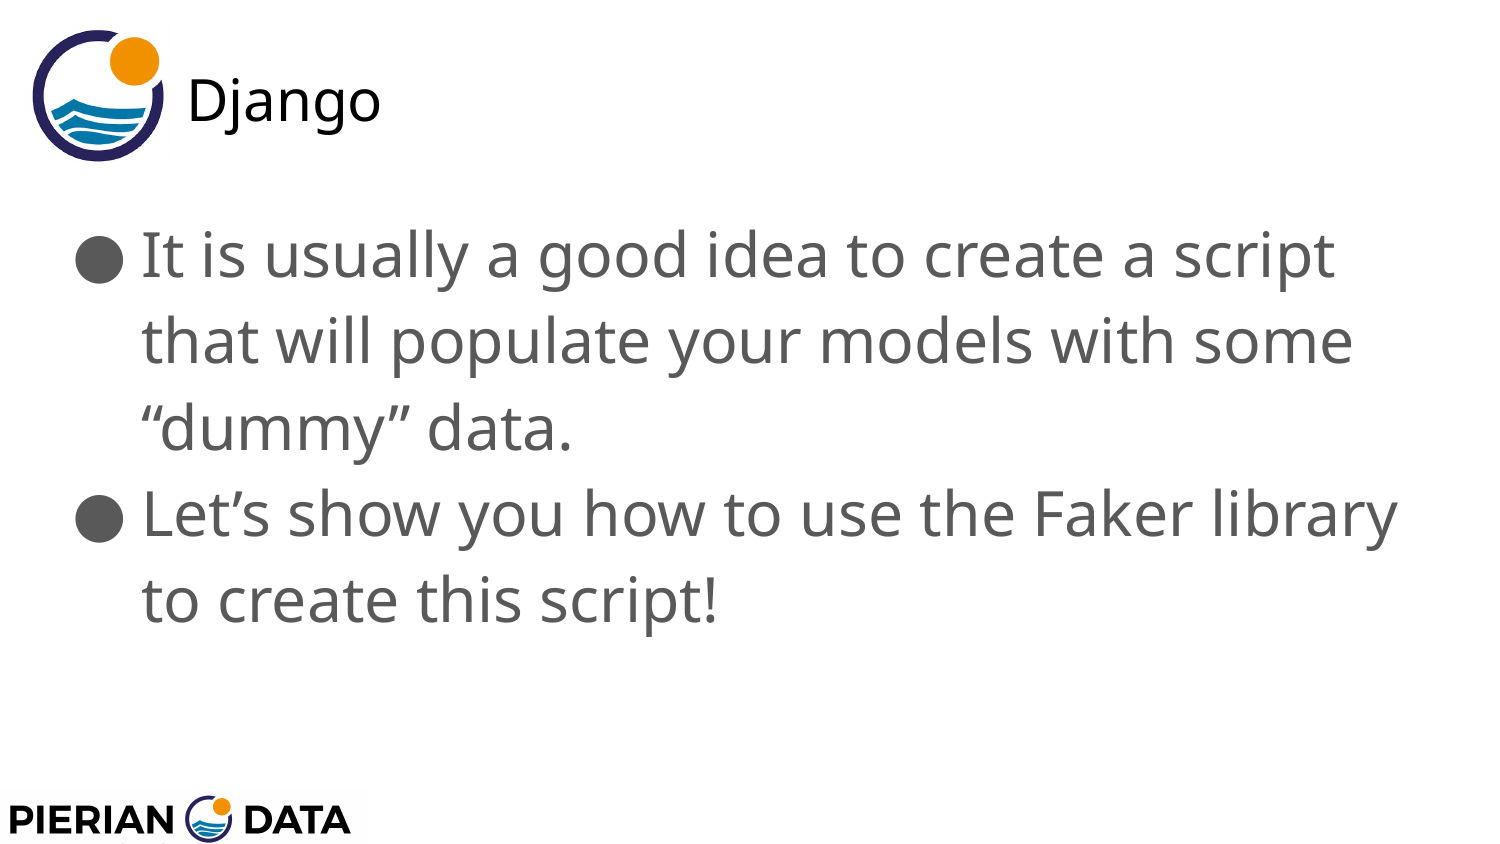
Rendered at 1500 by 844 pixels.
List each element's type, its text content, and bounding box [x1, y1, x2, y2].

title Django [176, 48, 1449, 143]
picture [0, 787, 368, 844]
list It is usually a good idea to create a script that will populate your models with some “dummy” data. Let’s show you how to use the Faker library to create this script! [51, 189, 1449, 750]
picture [24, 24, 172, 167]
